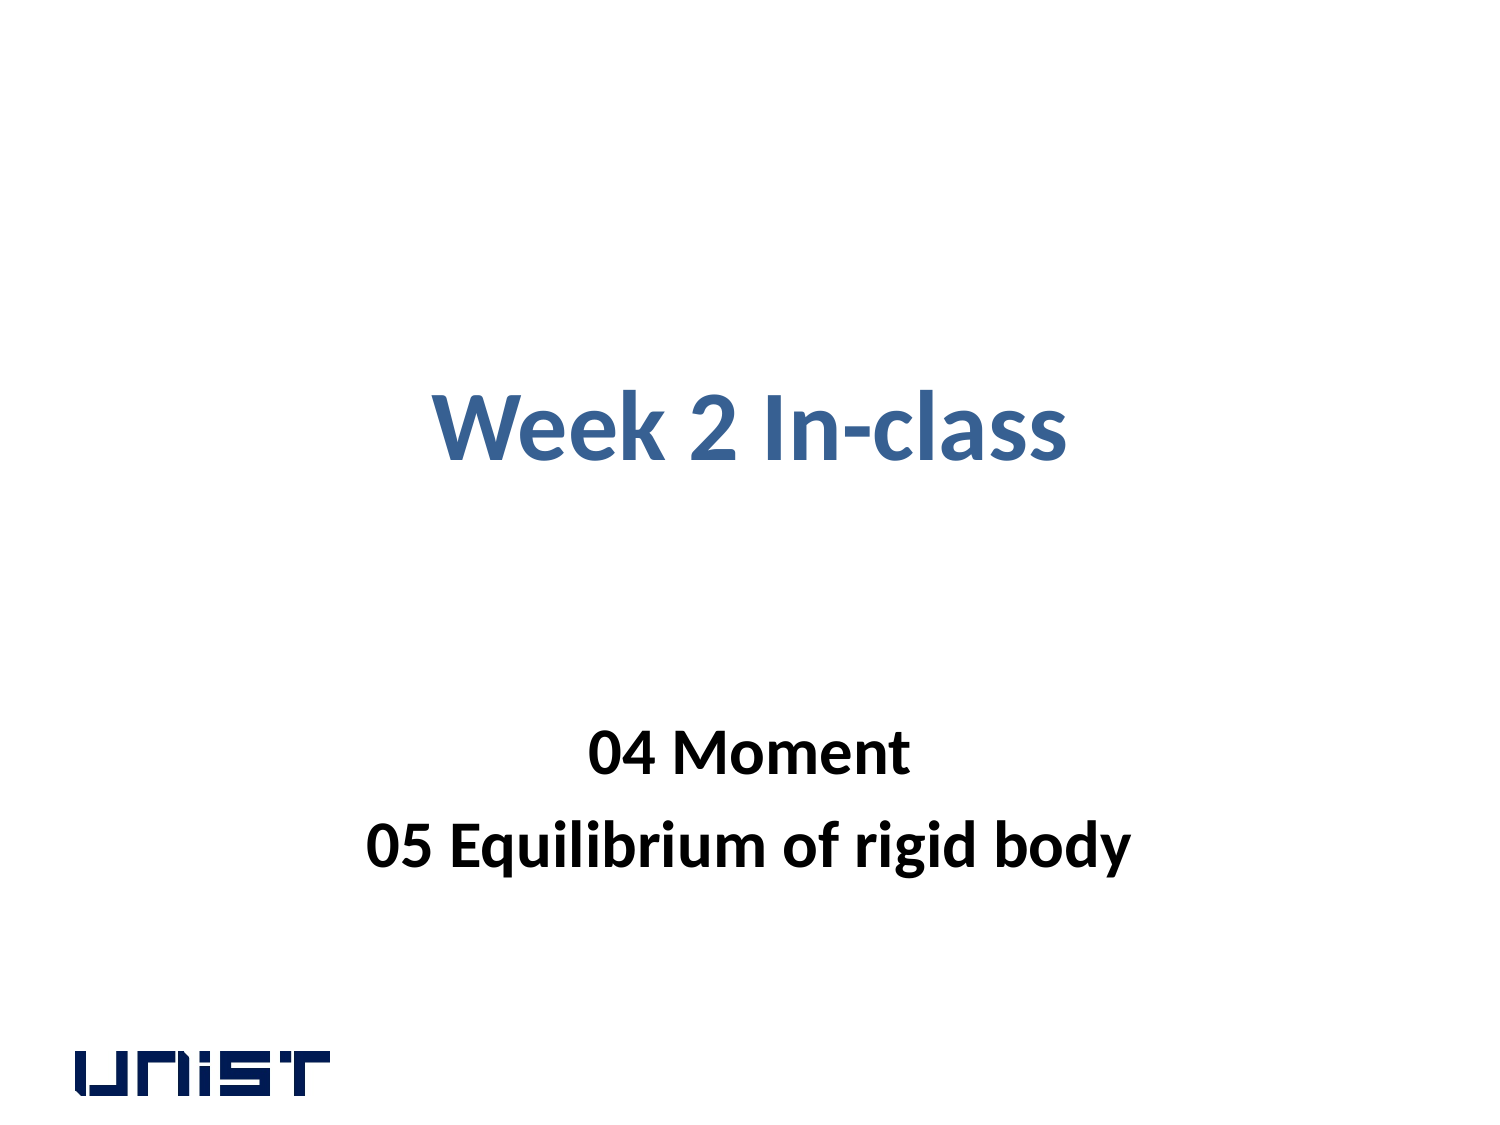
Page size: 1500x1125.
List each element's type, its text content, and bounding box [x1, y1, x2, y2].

subtitle 04 Moment 05 Equilibrium of rigid body [224, 699, 1276, 951]
picture [75, 1051, 330, 1096]
title Week 2 In-class [112, 299, 1388, 542]
